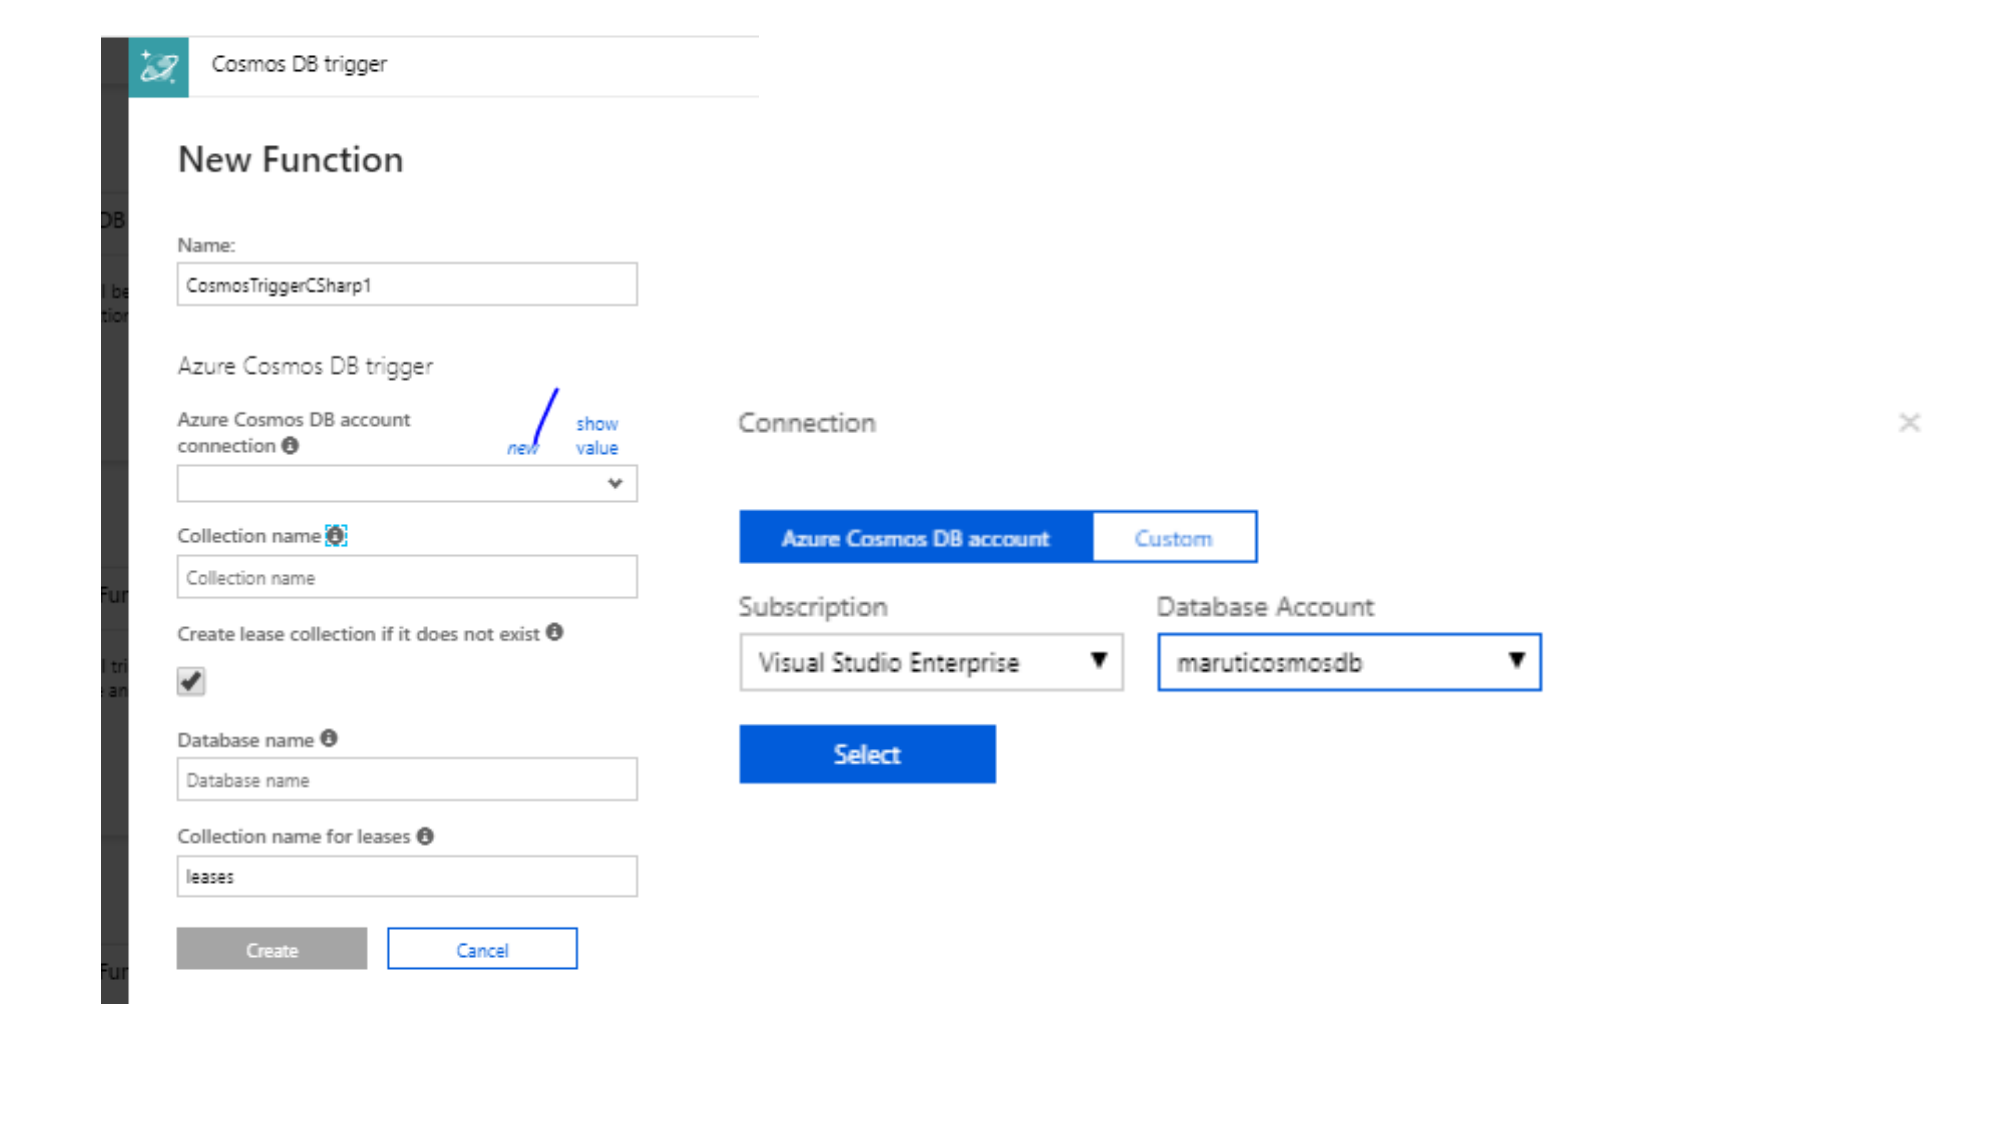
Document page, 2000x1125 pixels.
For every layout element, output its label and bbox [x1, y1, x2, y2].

picture [101, 19, 1936, 1005]
